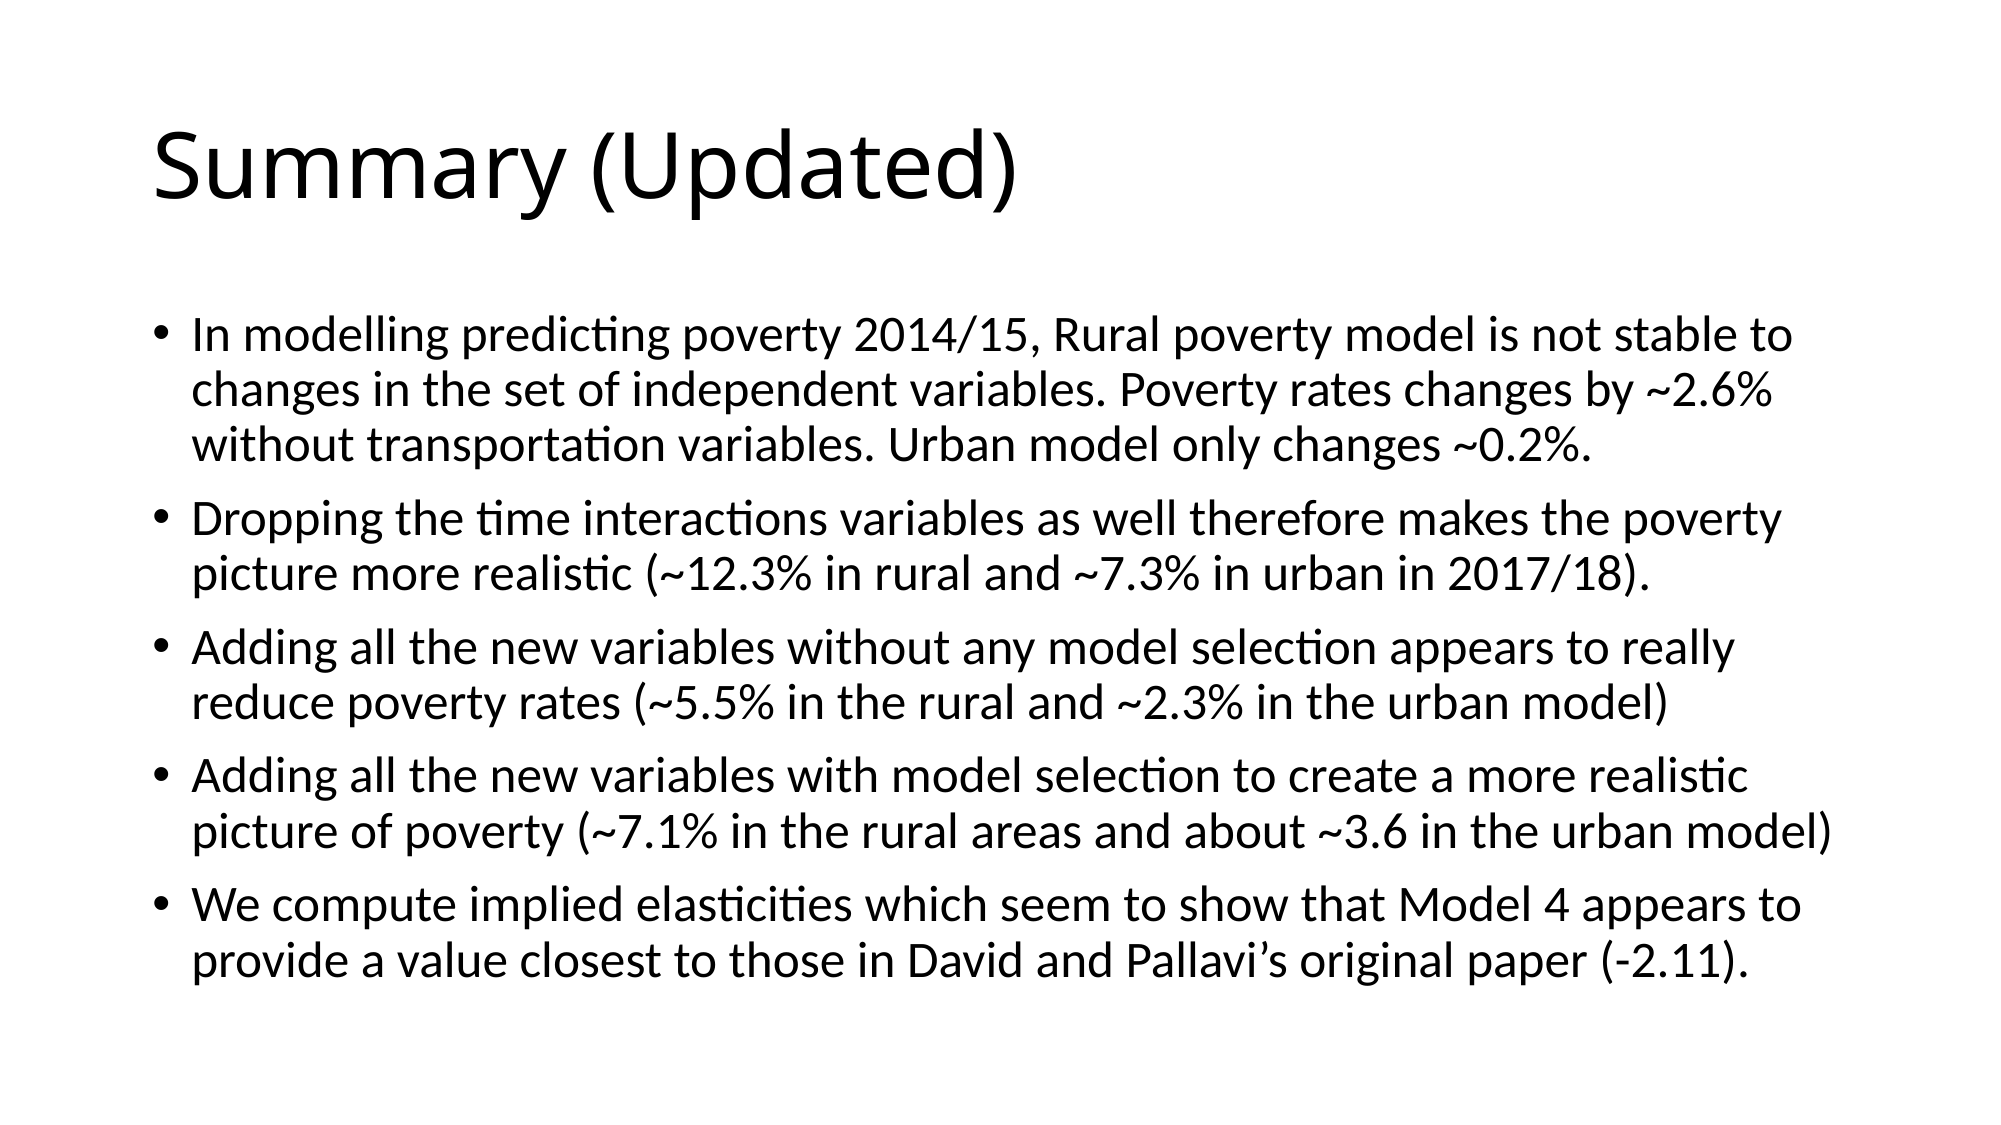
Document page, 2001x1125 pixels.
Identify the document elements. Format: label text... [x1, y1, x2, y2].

title Summary (Updated) [137, 59, 1863, 278]
list In modelling predicting poverty 2014/15, Rural poverty model is not stable to changes in the set of independent variables. Poverty rates changes by ~2.6% without transportation variables. Urban model only changes ~0.2%. Dropping the time interactions variables as well therefore makes the poverty picture more realistic (~12.3% in rural and ~7.3% in urban in 2017/18). Adding all the new variables without any model selection appears to really reduce poverty rates (~5.5% in the rural and ~2.3% in the urban model) Adding all the new variables with model selection to create a more realistic picture of poverty (~7.1% in the rural areas and about ~3.6 in the urban model) We compute implied elasticities which seem to show that Model 4 appears to provide a value closest to those in David and Pallavi’s original paper (-2.11). [137, 299, 1863, 1014]
